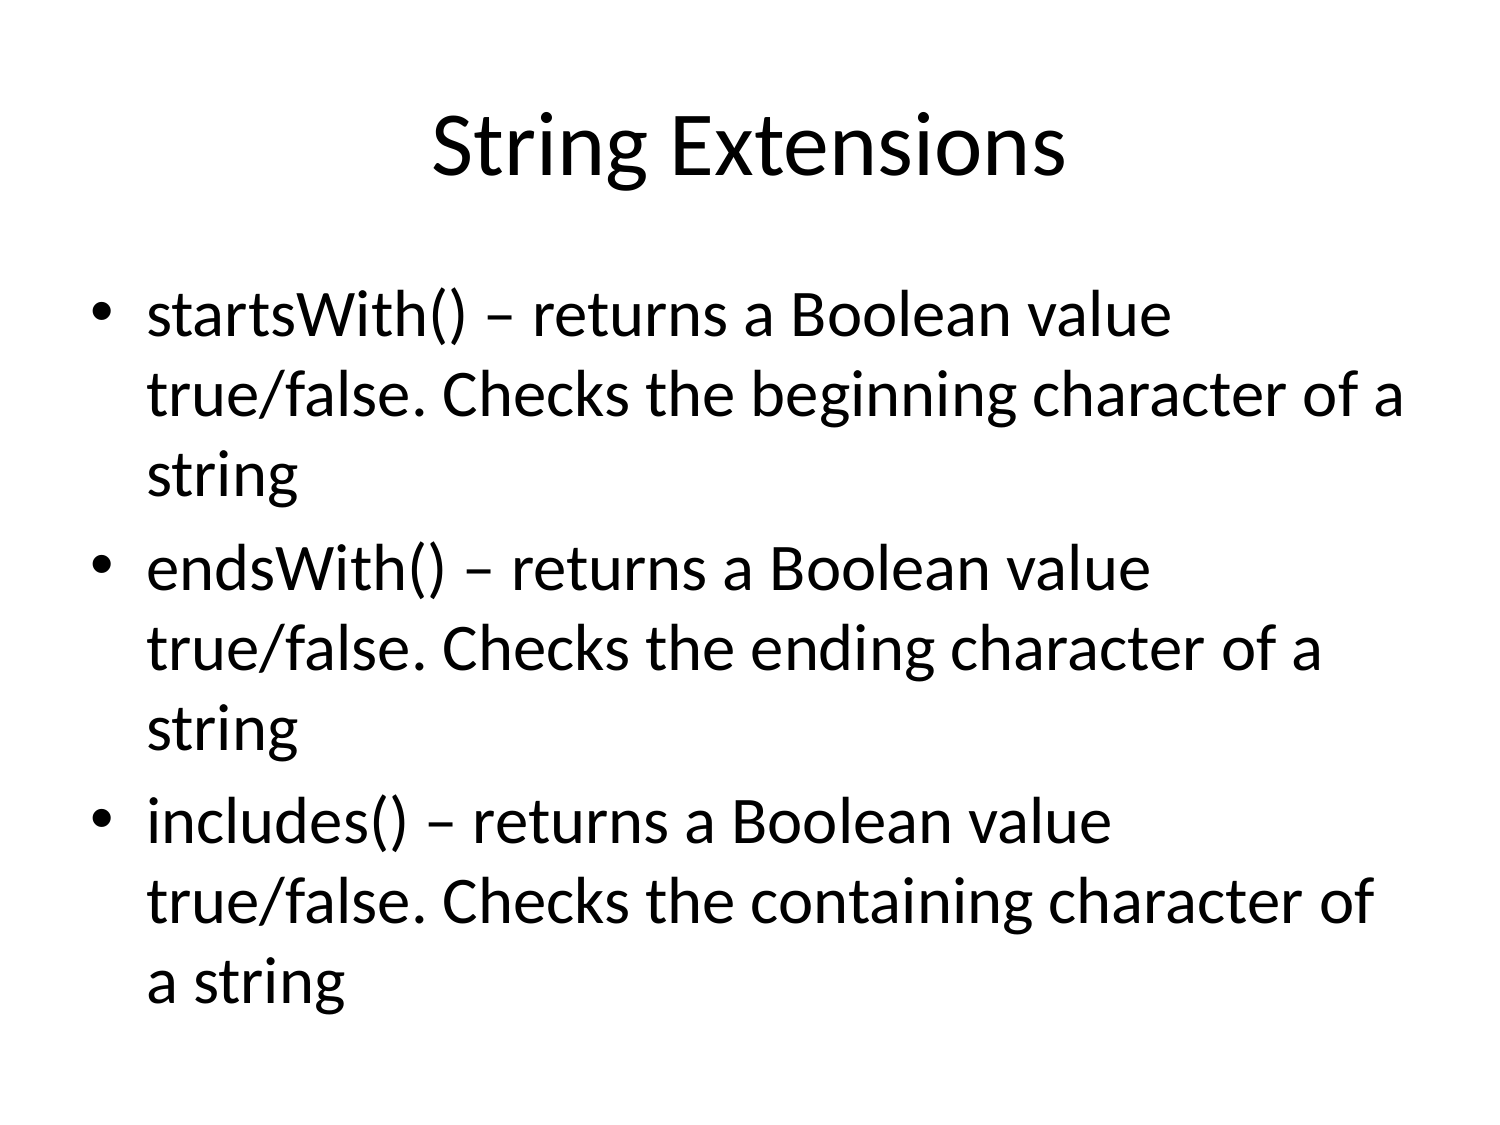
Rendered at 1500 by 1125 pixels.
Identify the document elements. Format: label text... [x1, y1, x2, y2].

list startsWith() – returns a Boolean value true/false. Checks the beginning character of a string endsWith() – returns a Boolean value true/false. Checks the ending character of a string includes() – returns a Boolean value true/false. Checks the containing character of a string [75, 262, 1425, 1059]
title String Extensions [75, 45, 1425, 233]
